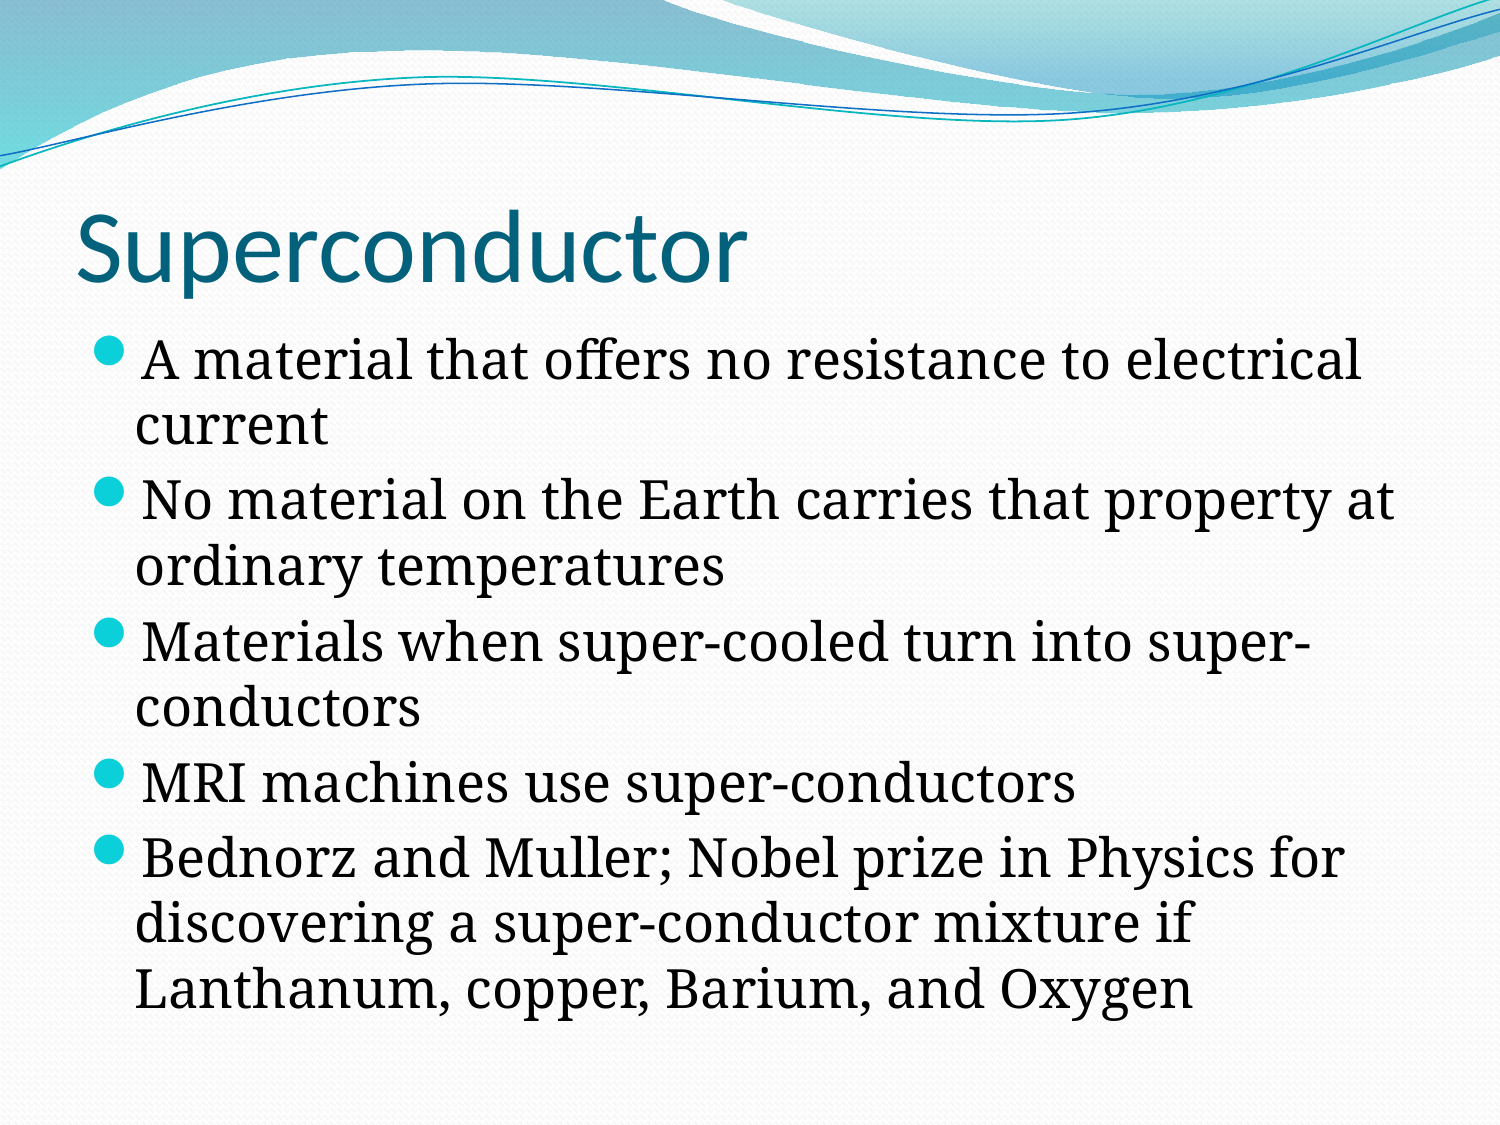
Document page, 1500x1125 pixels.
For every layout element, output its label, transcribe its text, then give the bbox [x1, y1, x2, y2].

title Superconductor [75, 115, 1425, 303]
list A material that offers no resistance to electrical current No material on the Earth carries that property at ordinary temperatures Materials when super-cooled turn into super-conductors MRI machines use super-conductors Bednorz and Muller; Nobel prize in Physics for discovering a super-conductor mixture if Lanthanum, copper, Barium, and Oxygen [75, 317, 1425, 1038]
